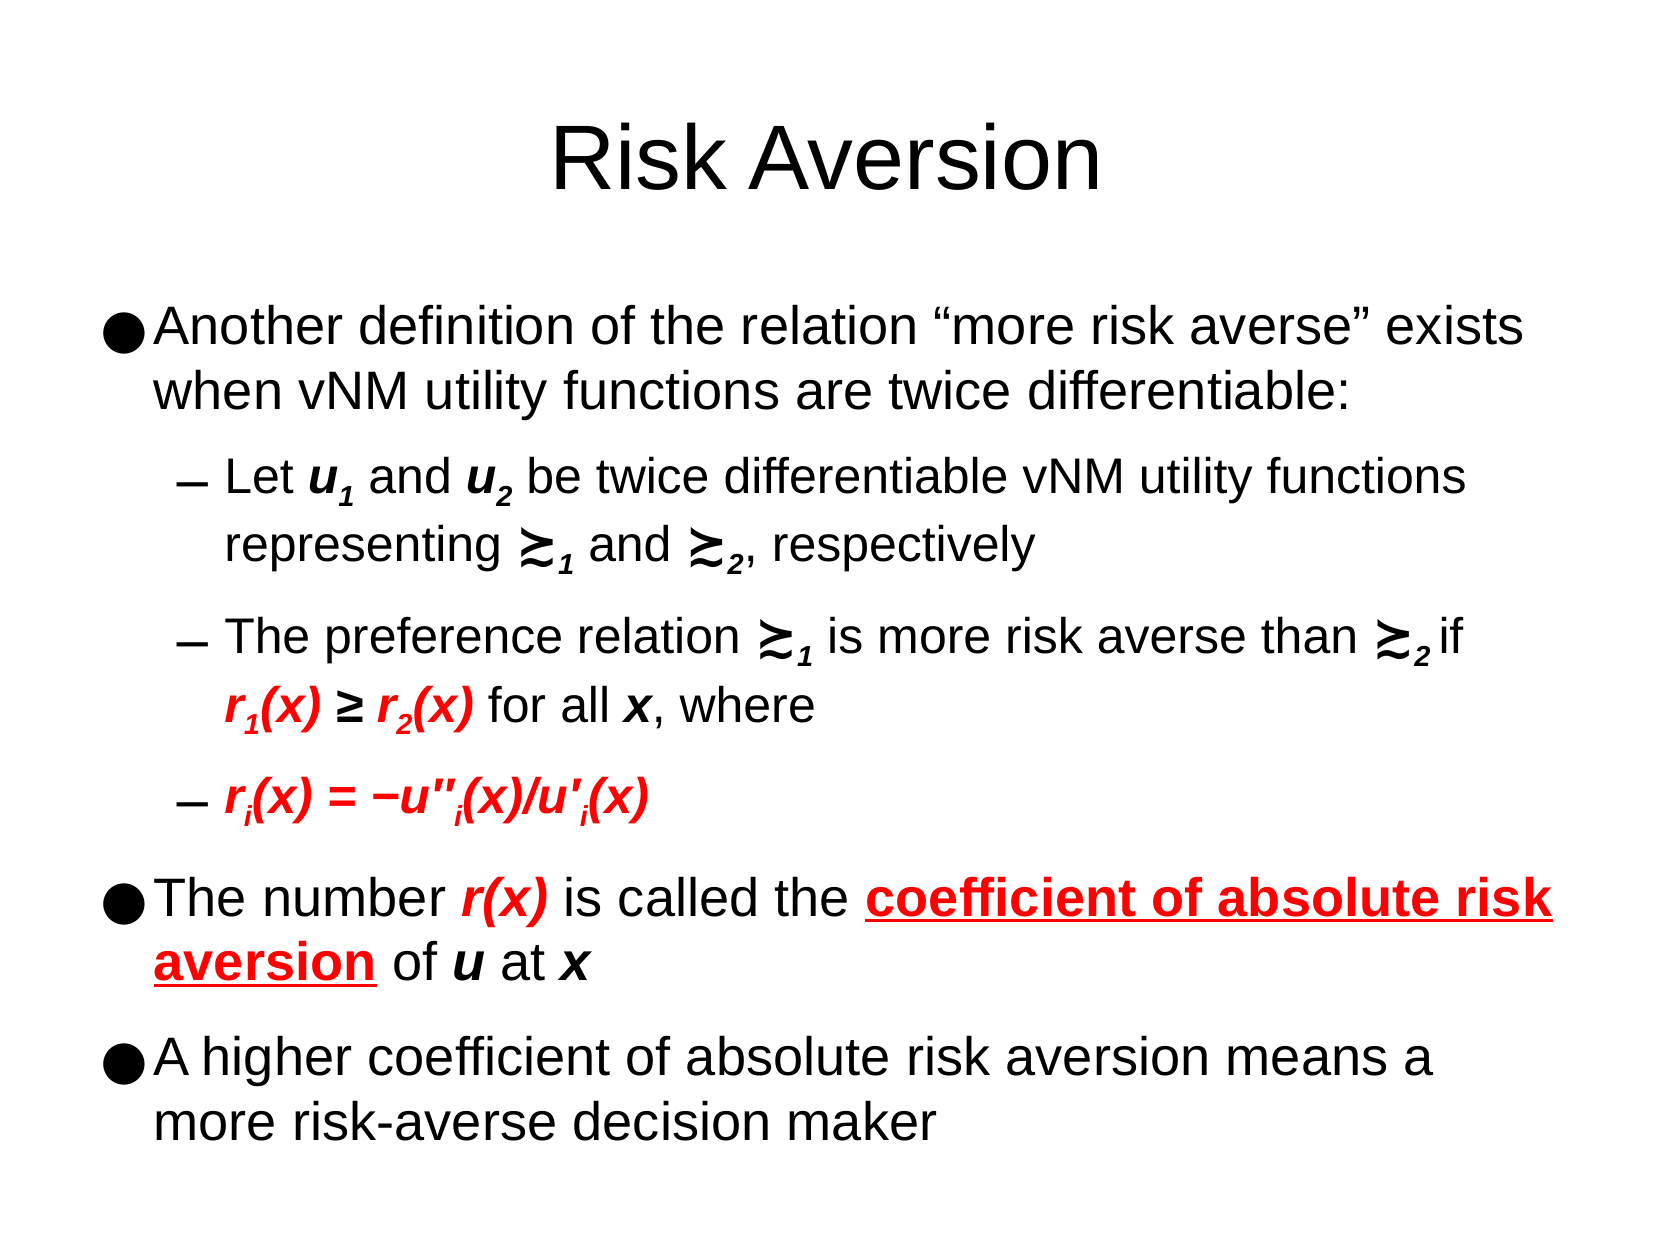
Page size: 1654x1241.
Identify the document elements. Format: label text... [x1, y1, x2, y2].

text_box Risk Aversion [82, 49, 1571, 257]
text_box Another definition of the relation “more risk averse” exists when vNM utility functions are twice differentiable: Let u1 and u2 be twice differentiable vNM utility functions representing ≿1 and ≿2, respectively The preference relation ≿1 is more risk averse than ≿2 if r1(x) ≥ r2(x) for all x, where ri(x) = −u′′i(x)/u′i(x) The number r(x) is called the coefficient of absolute risk aversion of u at x A higher coefficient of absolute risk aversion means a more risk-averse decision maker [82, 290, 1571, 1170]
